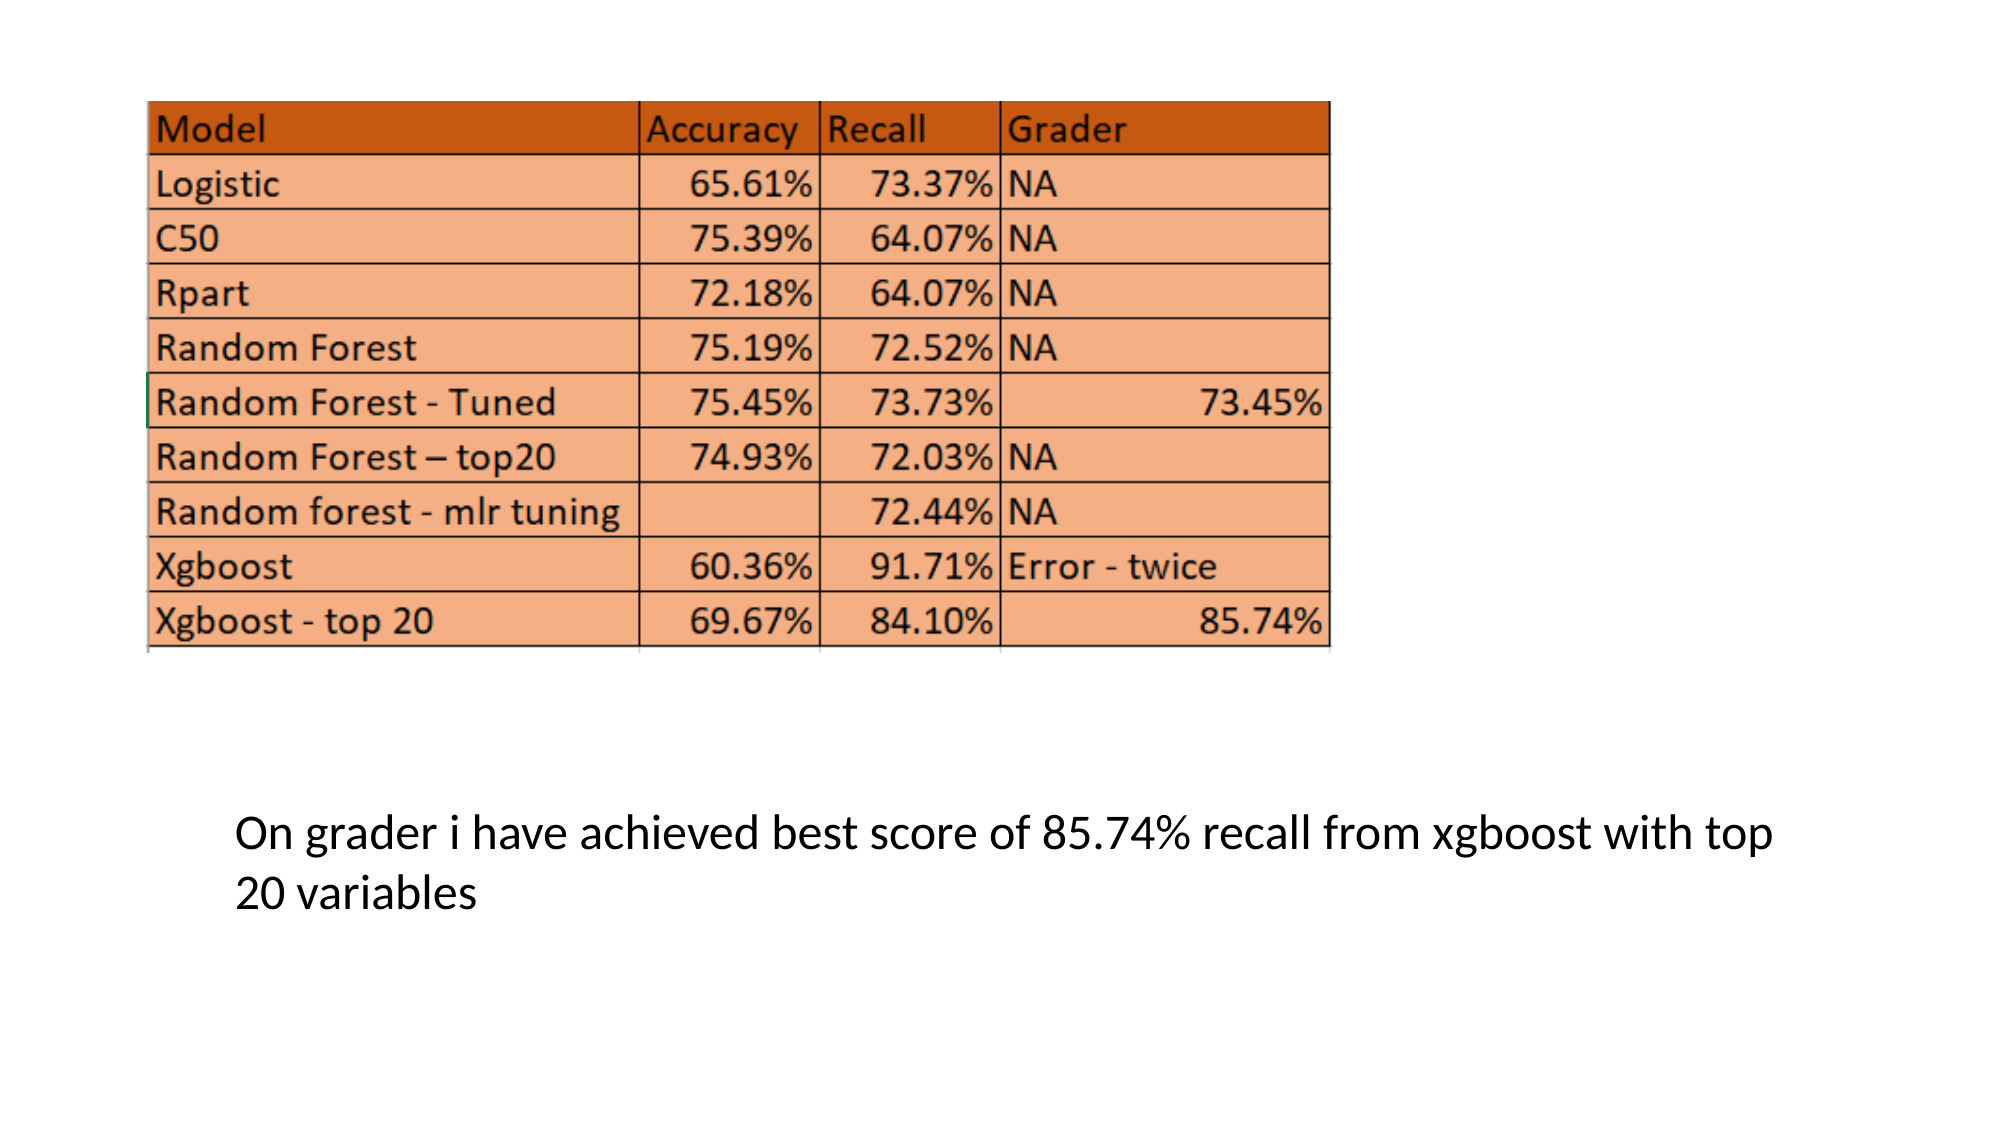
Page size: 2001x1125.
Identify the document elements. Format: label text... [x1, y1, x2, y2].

text_box On grader i have achieved best score of 85.74% recall from xgboost with top 20 variables [220, 792, 1828, 928]
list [146, 101, 1333, 653]
